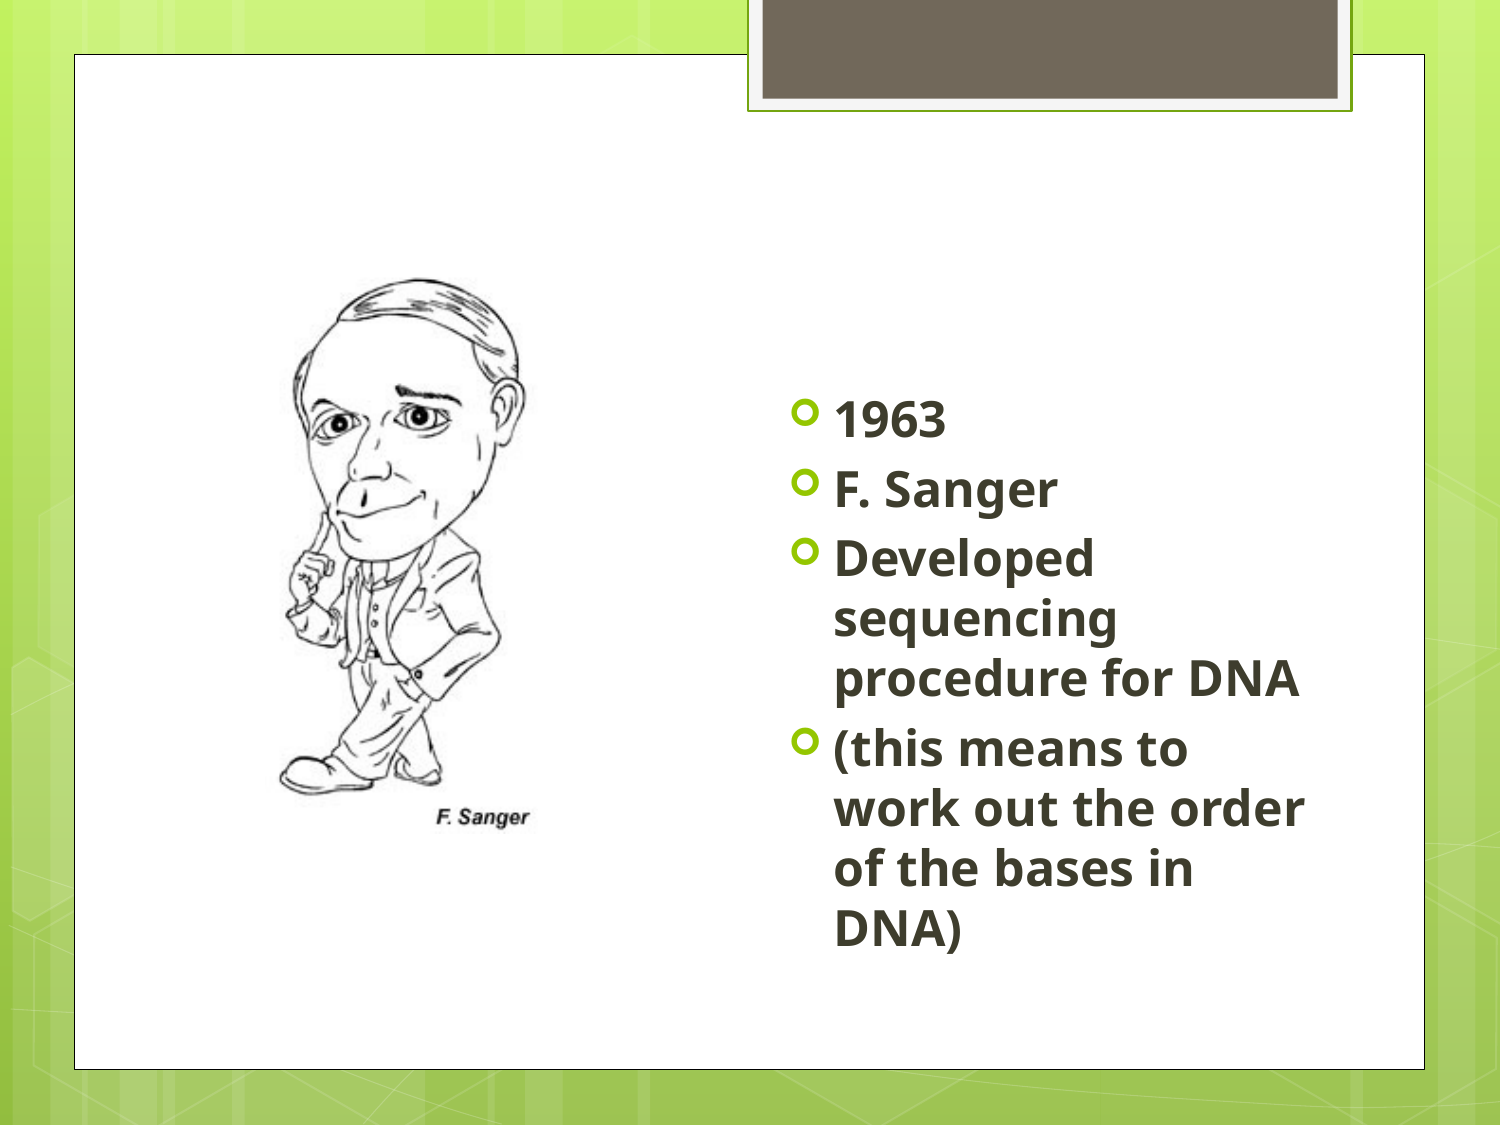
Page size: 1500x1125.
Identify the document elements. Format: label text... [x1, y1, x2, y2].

picture [265, 263, 538, 834]
list 1963 F. Sanger Developed sequencing procedure for DNA (this means to work out the order of the bases in DNA) [761, 379, 1323, 953]
